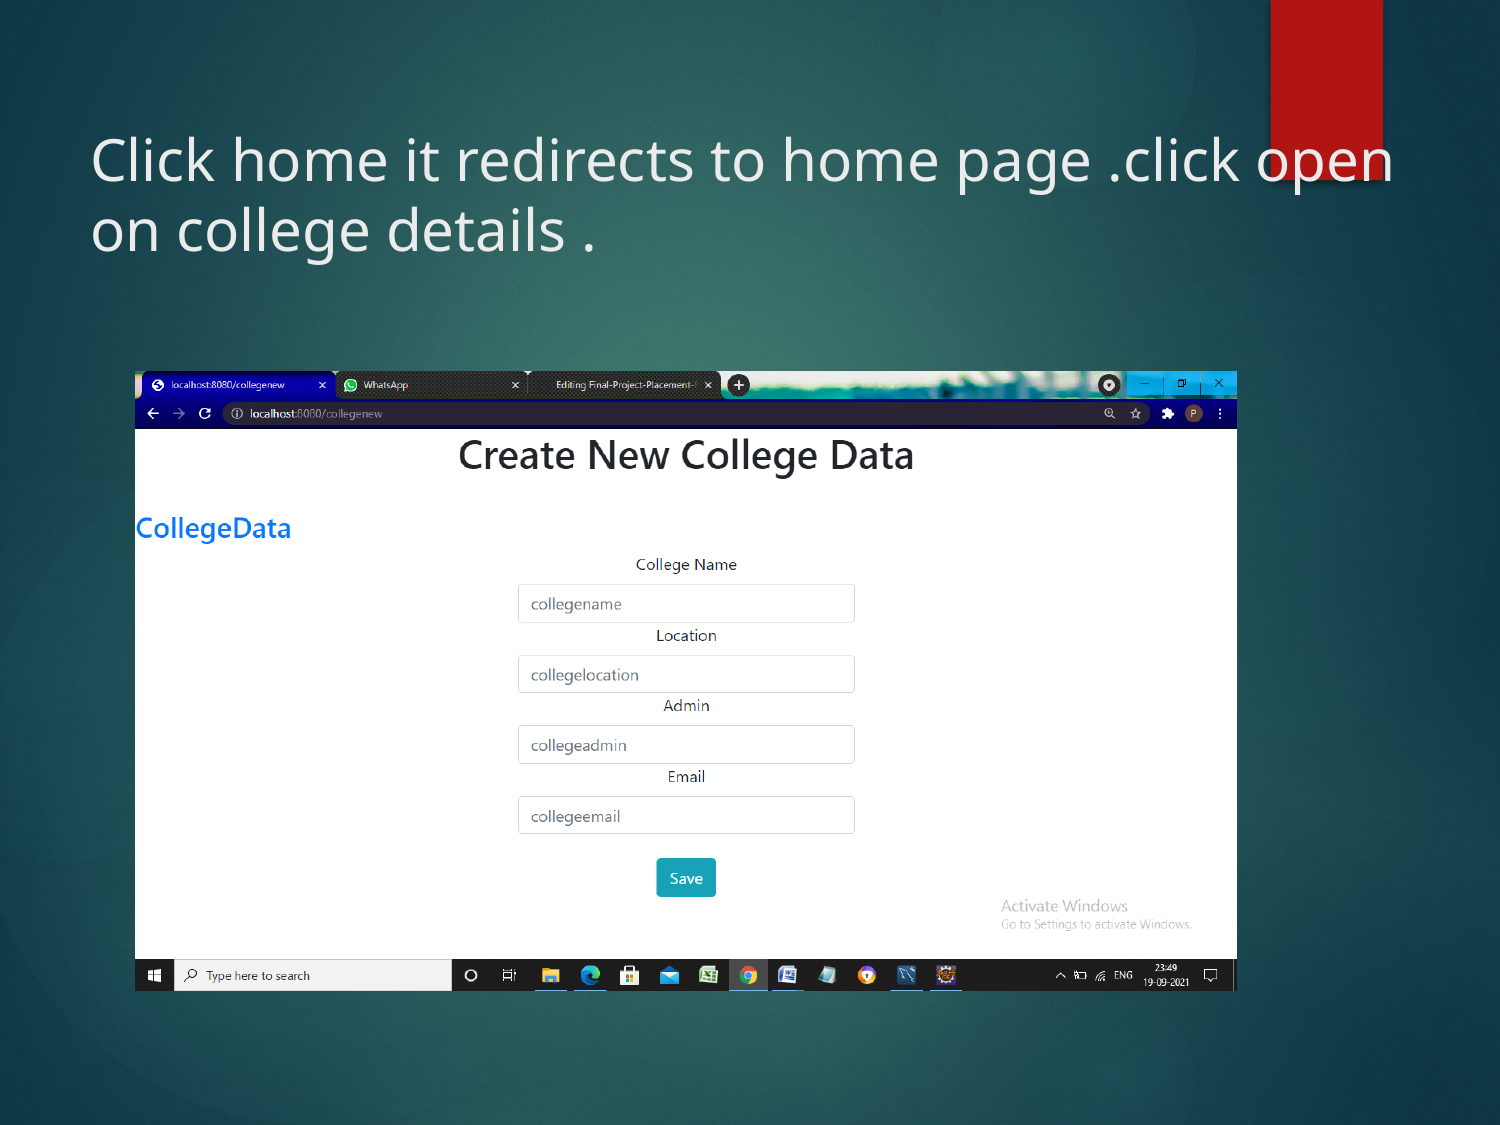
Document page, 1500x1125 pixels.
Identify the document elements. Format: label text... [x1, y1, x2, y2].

title Click home it redirects to home page .click open on college details . [75, 115, 1425, 364]
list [135, 371, 1237, 991]
